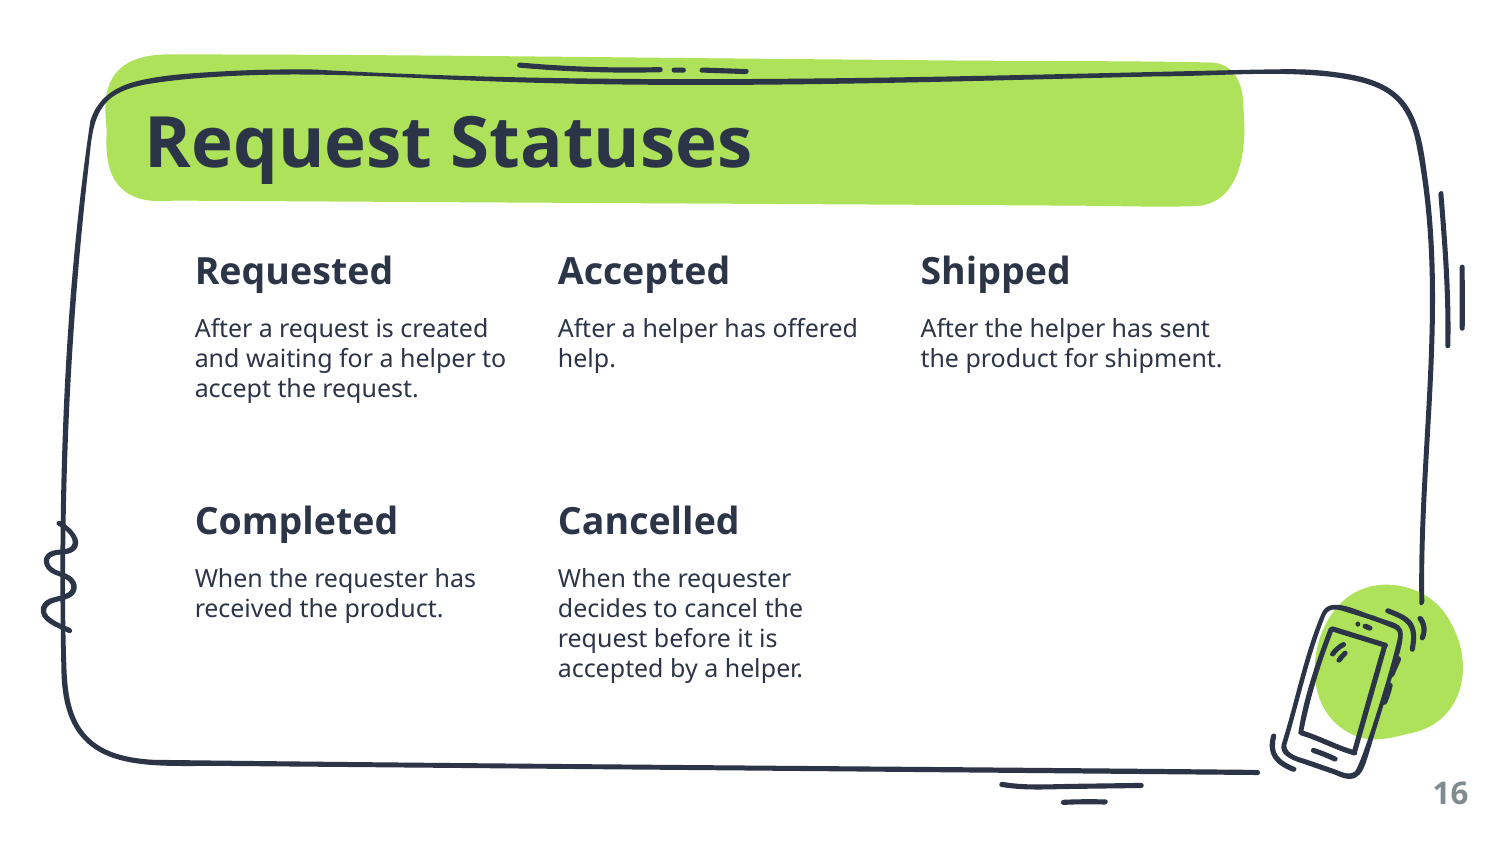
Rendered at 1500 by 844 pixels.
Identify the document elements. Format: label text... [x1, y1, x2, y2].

text_box [1281, 604, 1403, 779]
list Accepted After a helper has offered help. [557, 247, 887, 468]
list Cancelled When the requester decides to cancel the request before it is accepted by a helper. [557, 497, 887, 718]
text_box [1417, 616, 1427, 641]
list Requested After a request is created and waiting for a helper to accept the request. [194, 247, 524, 468]
title Request Statuses [144, 112, 1200, 178]
list Completed When the requester has received the product. [194, 497, 524, 718]
slide_number 16 [1378, 769, 1469, 820]
text_box [1385, 608, 1417, 652]
text_box [1269, 733, 1297, 772]
list Shipped After the helper has sent the product for shipment. [920, 247, 1250, 468]
